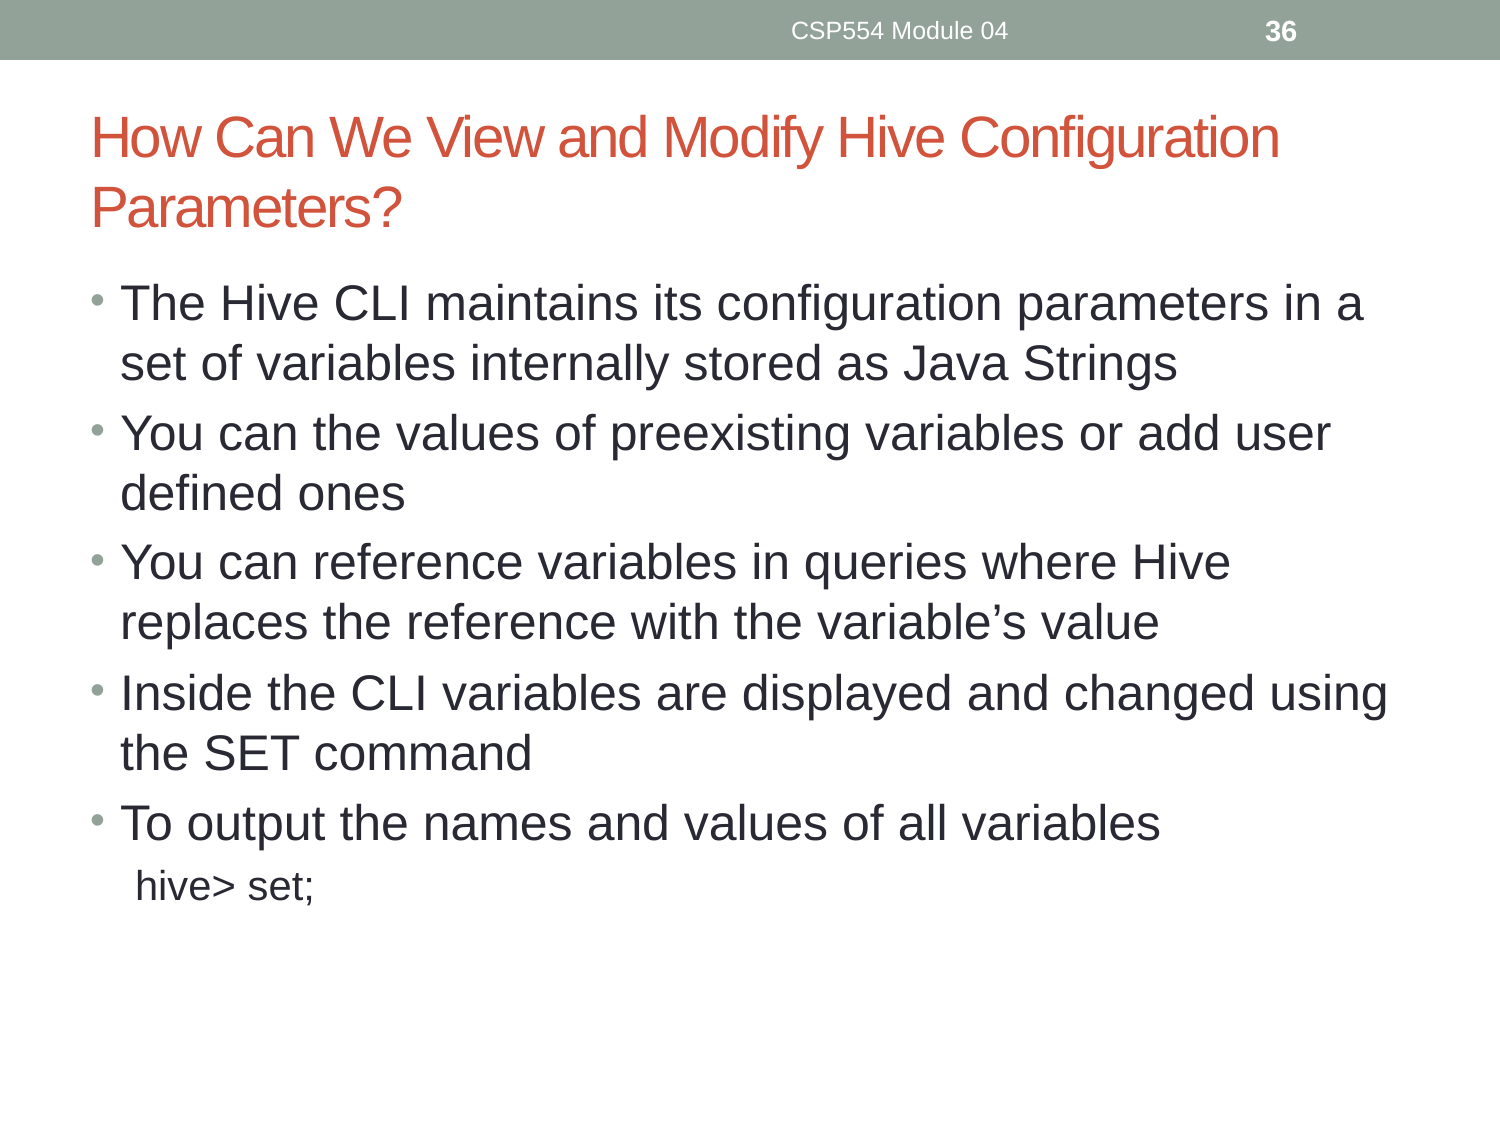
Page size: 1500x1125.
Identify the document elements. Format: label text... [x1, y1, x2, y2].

slide_number 36 [1250, 3, 1425, 57]
footer CSP554 Module 04 [562, 3, 1238, 57]
list The Hive CLI maintains its configuration parameters in a set of variables internally stored as Java Strings You can the values of preexisting variables or add user defined ones You can reference variables in queries where Hive replaces the reference with the variable’s value Inside the CLI variables are displayed and changed using the SET command To output the names and values of all variables hive> set; [75, 262, 1425, 1063]
title How Can We View and Modify Hive Configuration Parameters? [75, 87, 1425, 250]
